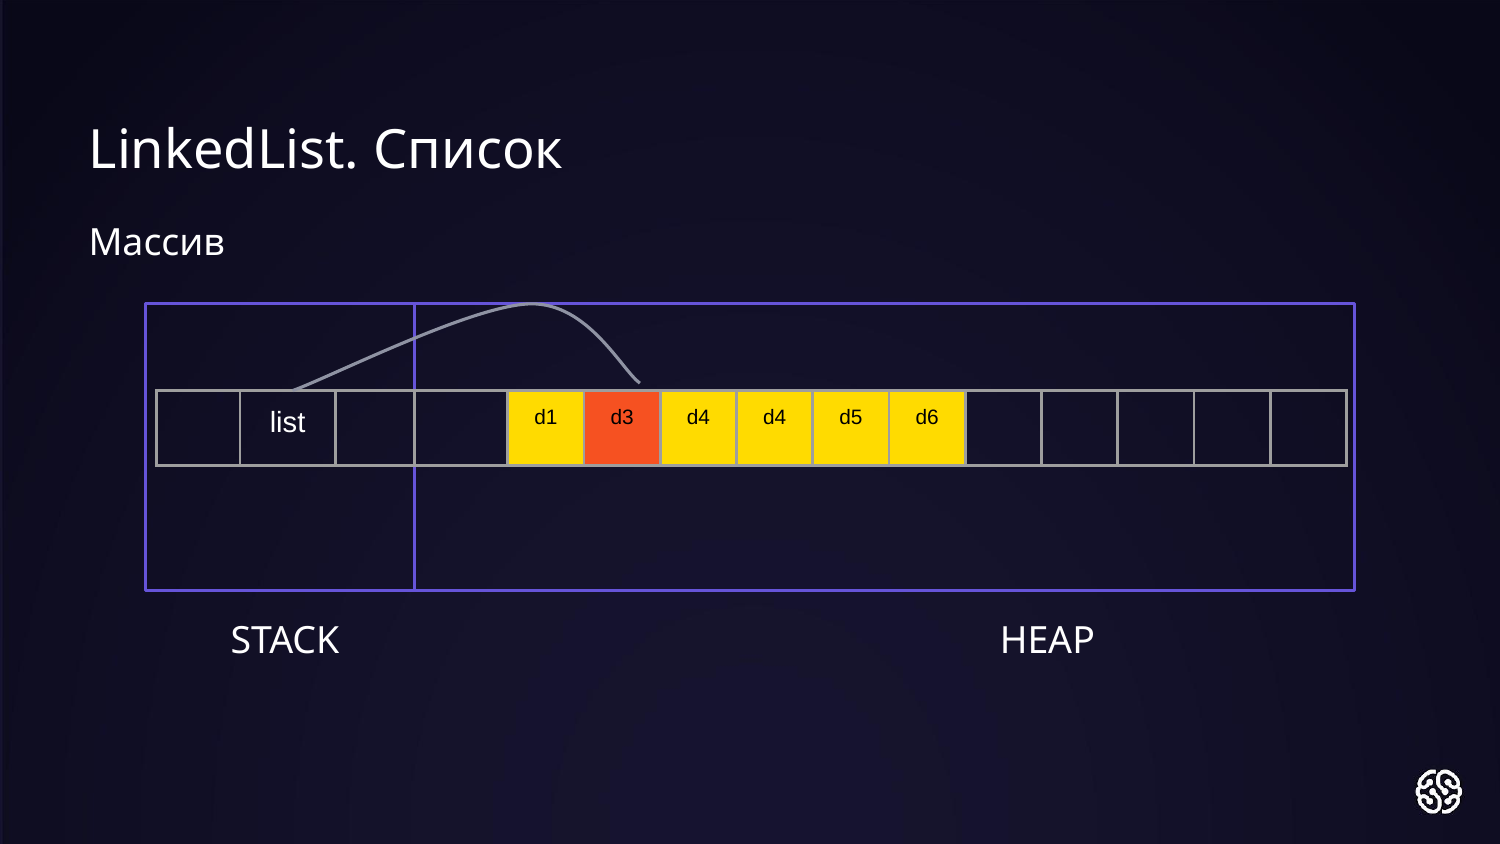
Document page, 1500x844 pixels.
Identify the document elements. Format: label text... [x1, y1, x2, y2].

table_header d6 [890, 392, 964, 464]
subtitle LinkedList. Список [88, 0, 1412, 398]
table_header [967, 392, 1040, 464]
table_header [1272, 392, 1345, 464]
table_header d3 [585, 392, 659, 464]
picture [0, 0, 1500, 844]
text_box HEAP [934, 603, 1170, 662]
text_box STACK [179, 603, 391, 662]
text_box [145, 303, 414, 591]
table_header list [241, 392, 334, 464]
table_header d5 [814, 392, 888, 464]
table_header d4 [662, 392, 735, 464]
table_header d4 [738, 392, 811, 464]
table_header [1119, 392, 1193, 464]
table_header d1 [509, 392, 583, 464]
table_header [158, 392, 239, 464]
table_header [337, 392, 413, 464]
table_header [1195, 392, 1269, 464]
text_box [292, 303, 640, 391]
text_box [414, 303, 1355, 591]
table_header [1043, 392, 1116, 464]
table_header [416, 392, 506, 464]
